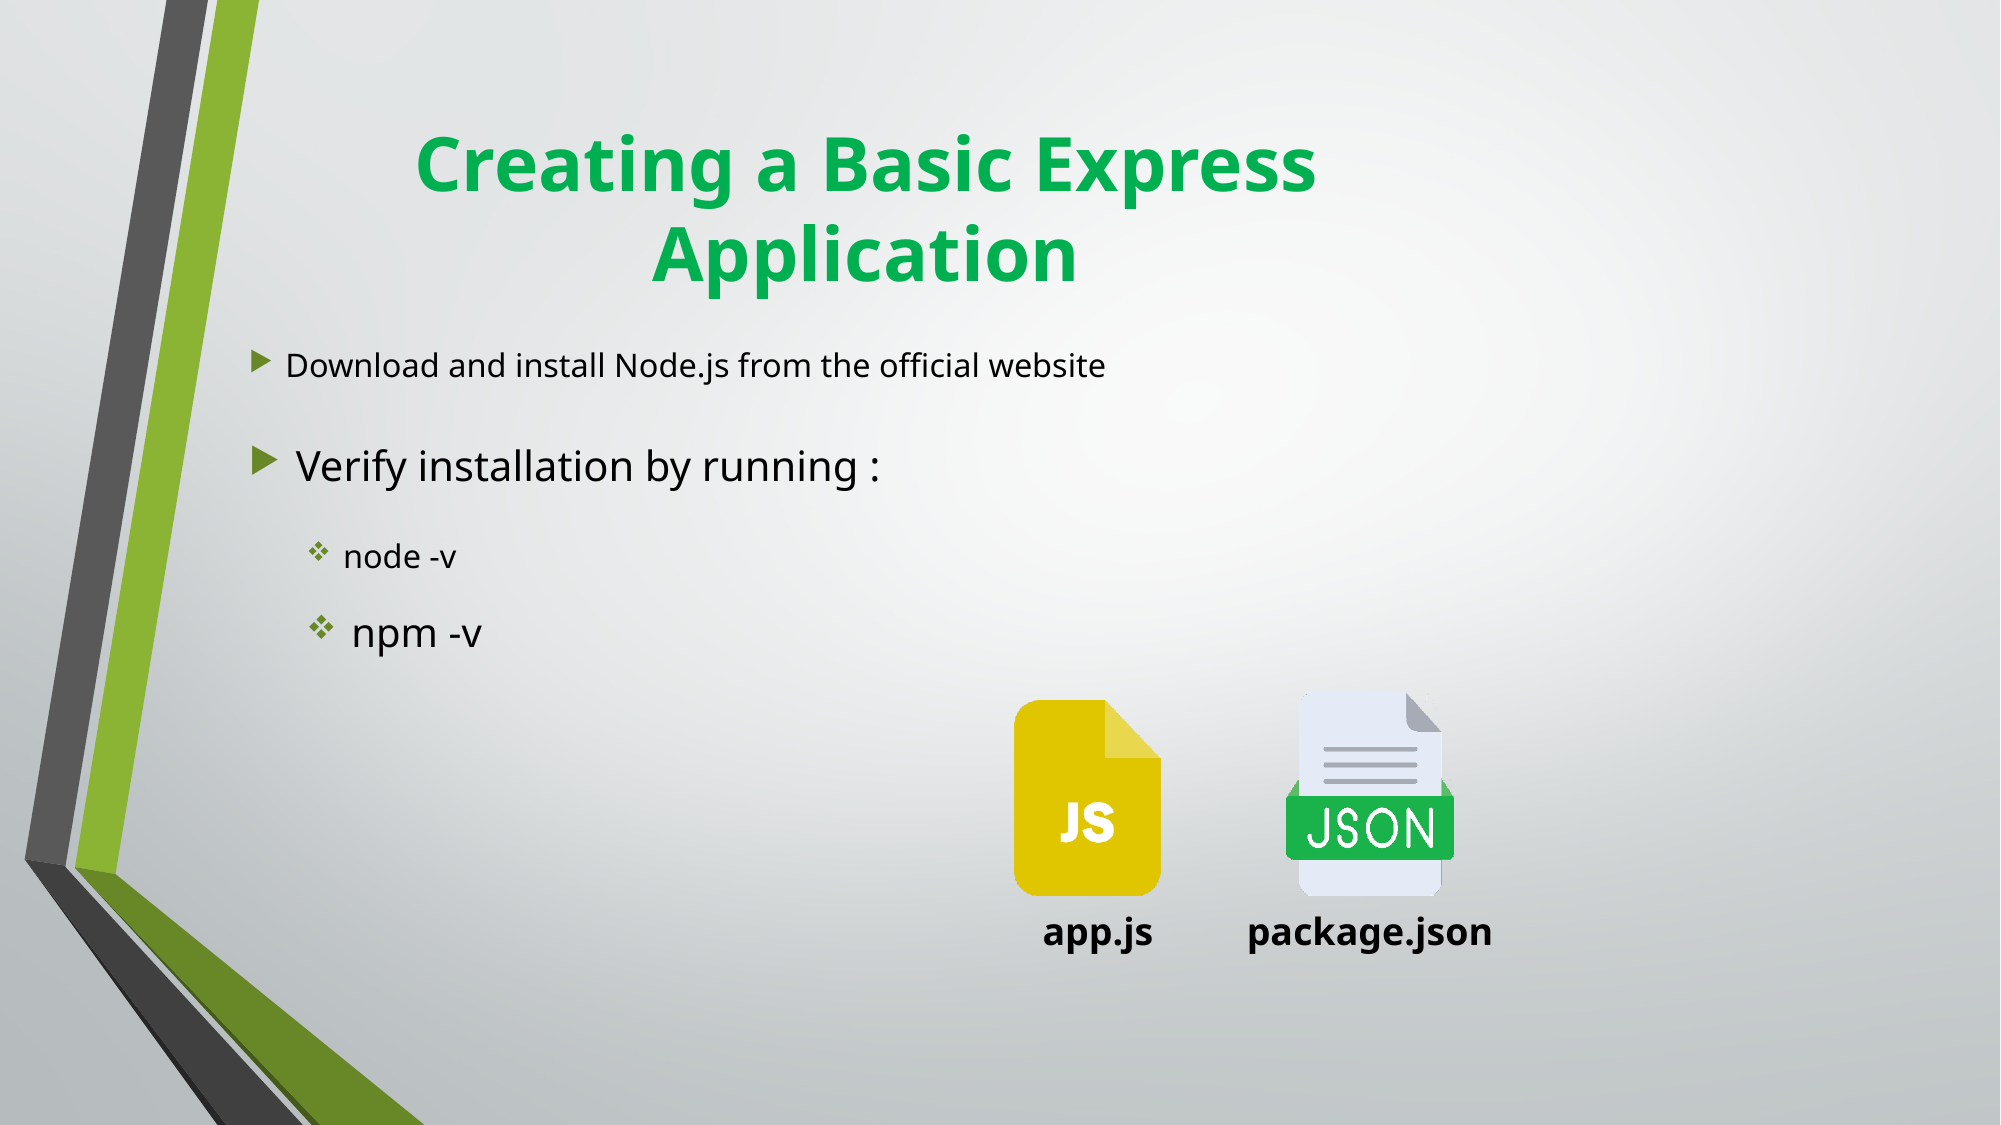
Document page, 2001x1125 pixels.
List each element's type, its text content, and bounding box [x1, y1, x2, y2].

text_box npm -v [291, 593, 499, 669]
picture [1286, 691, 1455, 896]
picture [989, 700, 1185, 897]
text_box package.json [1232, 900, 1509, 961]
title Creating a Basic Express Application [259, 158, 1474, 254]
text_box Verify installation by running : [233, 426, 1416, 503]
text_box app.js [1027, 900, 1169, 961]
text_box node -v [291, 517, 499, 593]
text_box Download and install Node.js from the official website [233, 326, 1266, 403]
